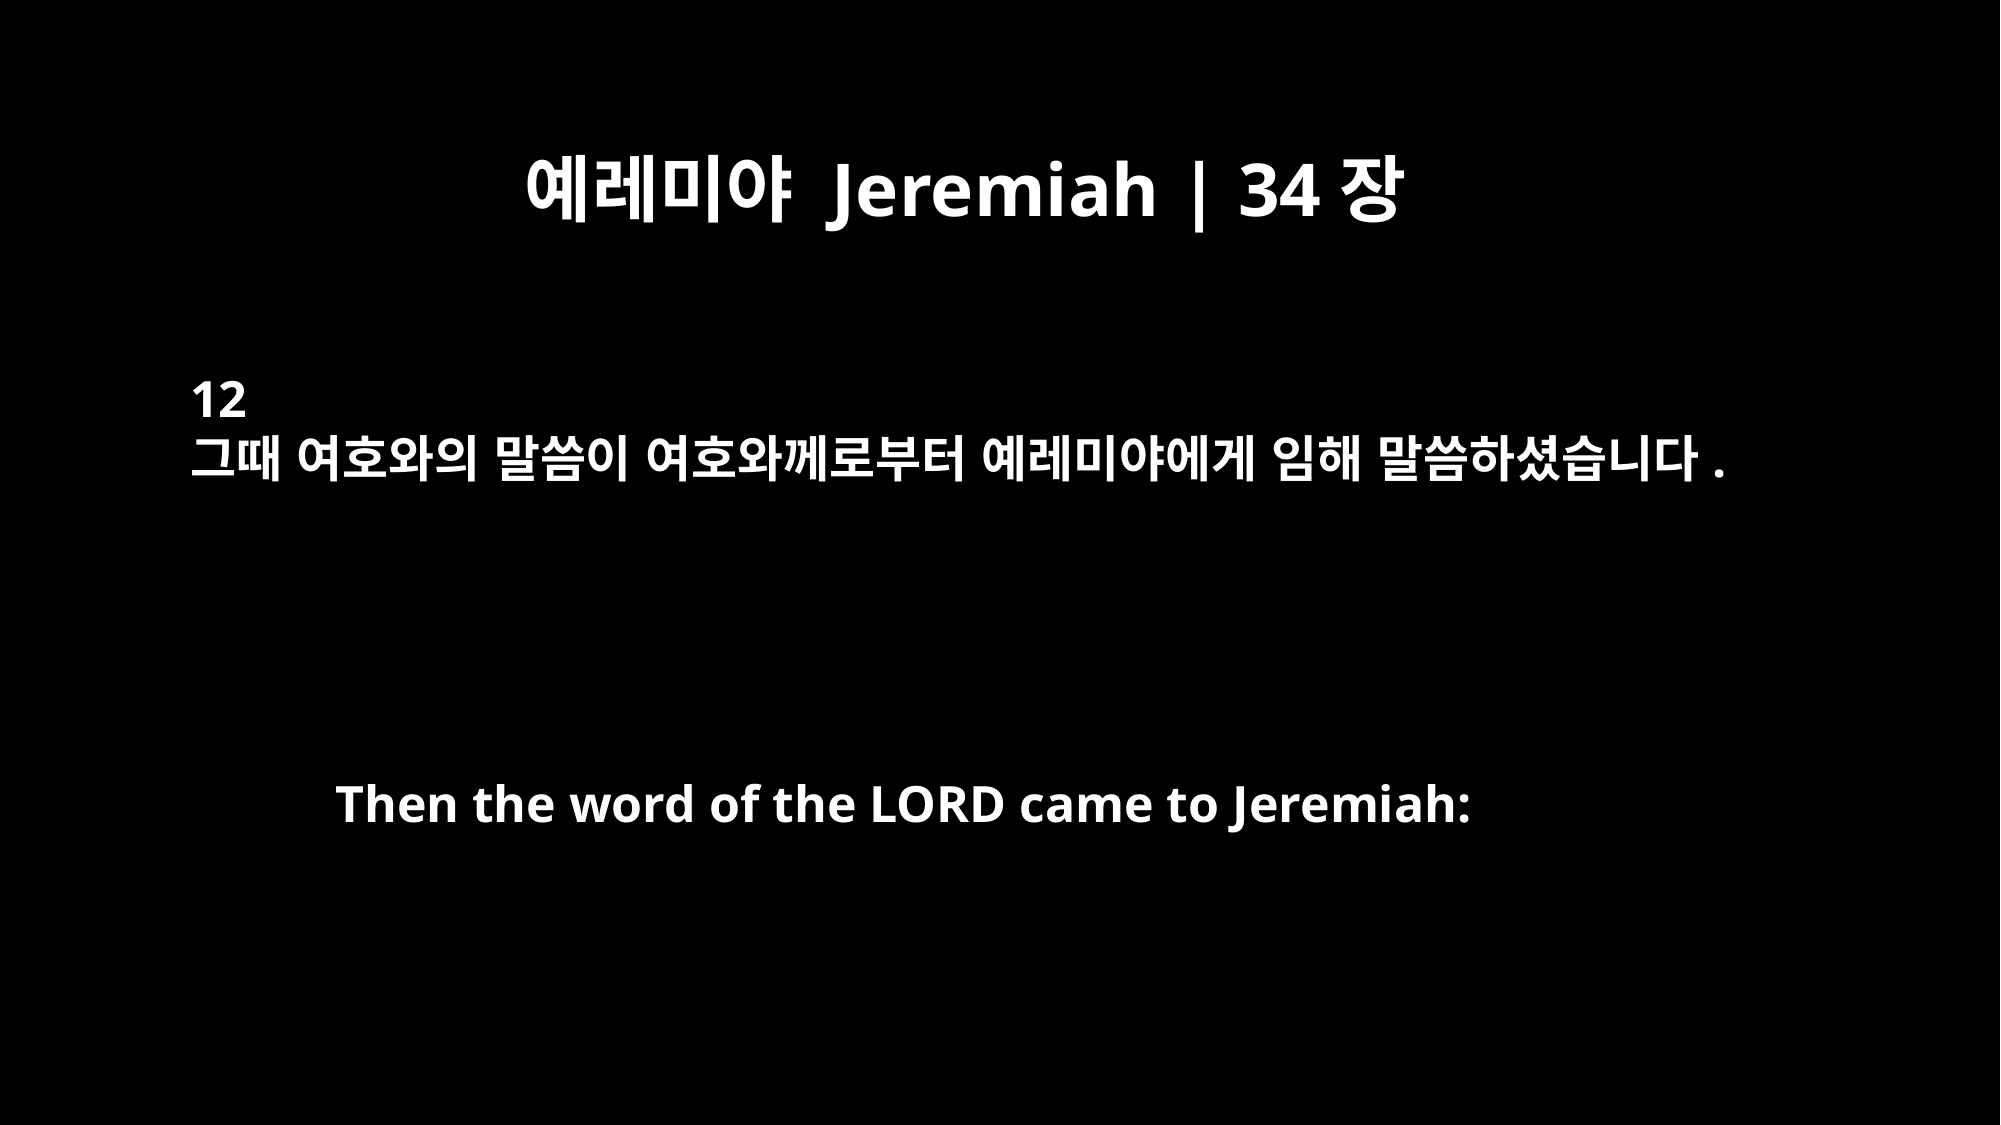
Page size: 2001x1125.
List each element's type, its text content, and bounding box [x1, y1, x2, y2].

text_box 예레미야 Jeremiah | 34장 [510, 136, 1422, 239]
text_box Then the word of the LORD came to Jeremiah: [320, 764, 1487, 840]
text_box 12 그때 여호와의 말씀이 여호와께로부터 예레미야에게 임해 말씀하셨습니다. [175, 359, 1742, 495]
